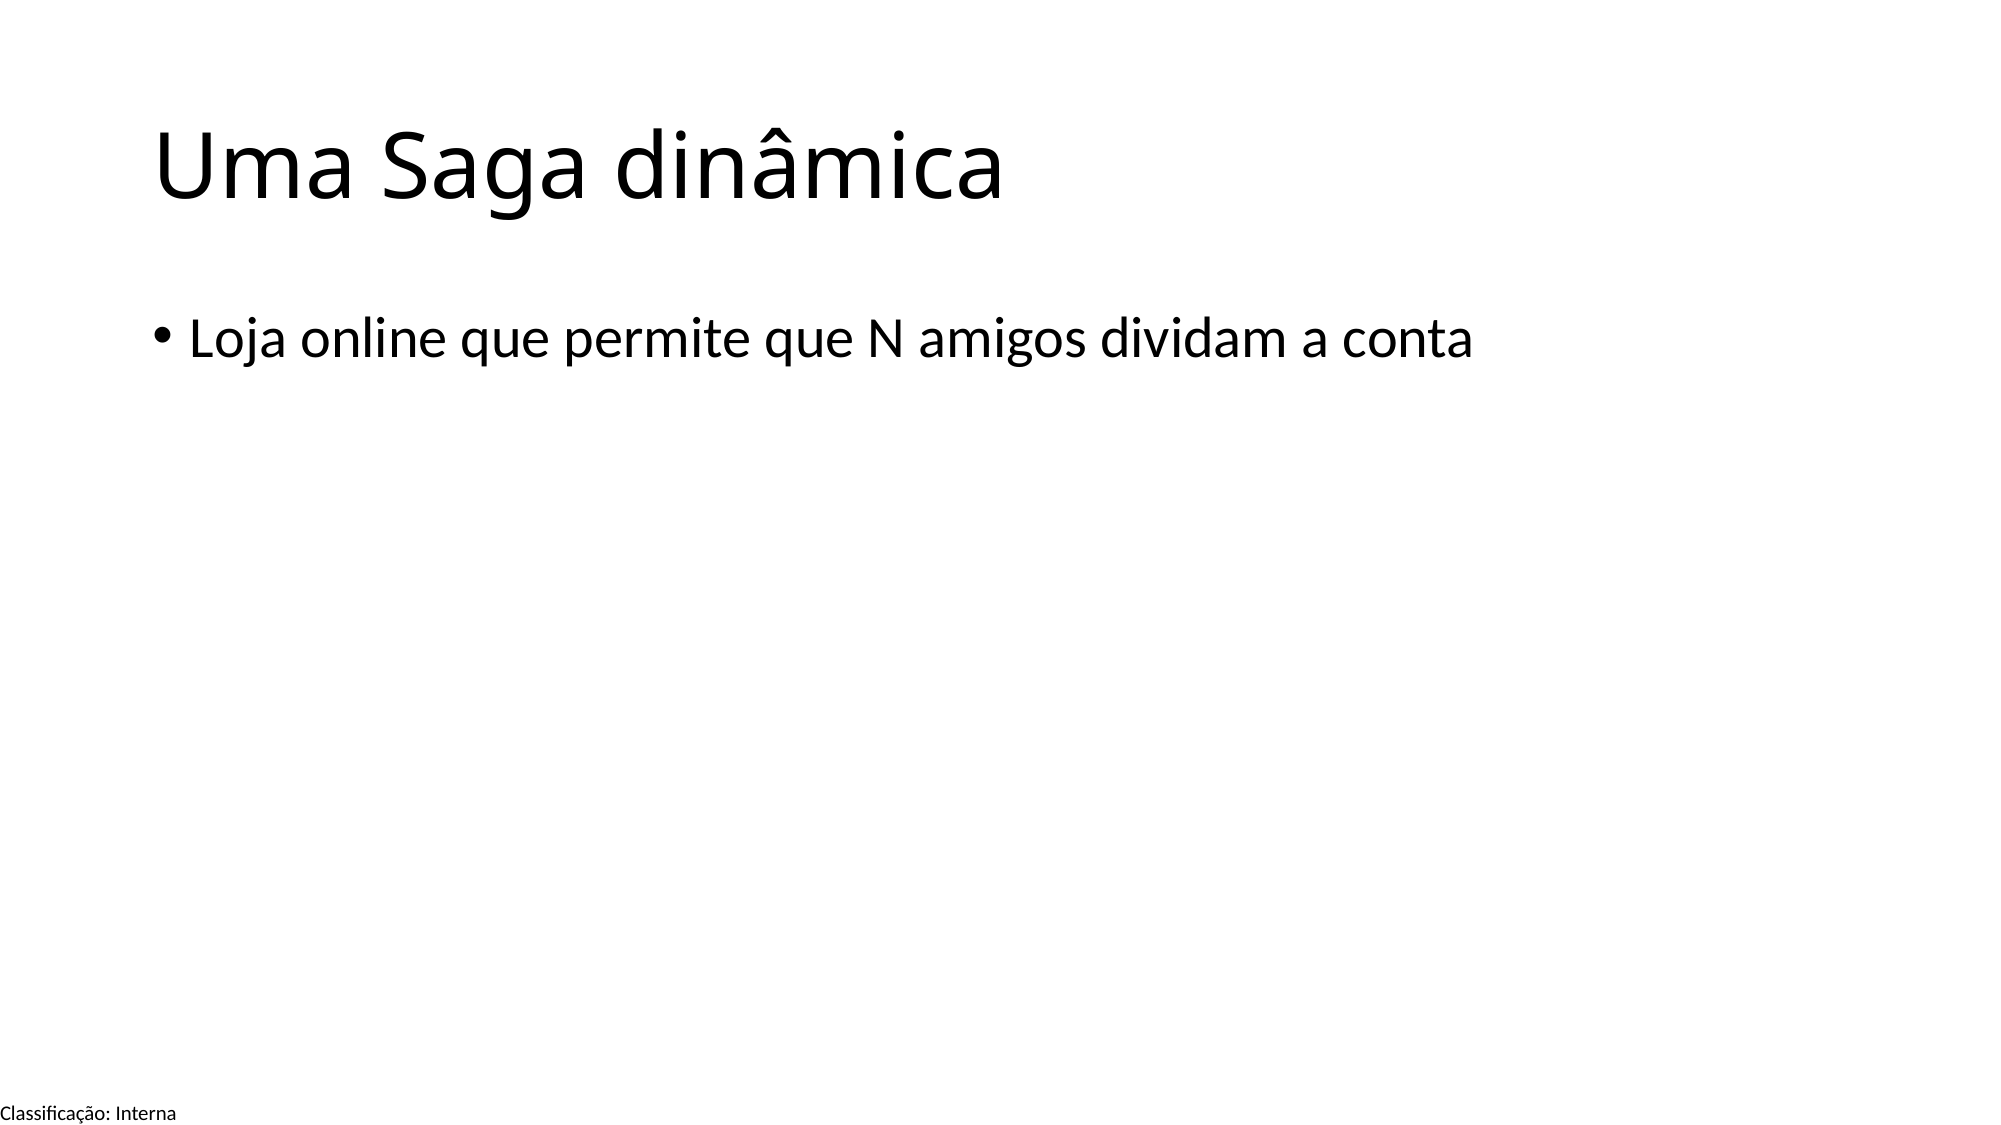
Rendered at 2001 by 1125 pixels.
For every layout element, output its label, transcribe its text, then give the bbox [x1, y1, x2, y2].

title Uma Saga dinâmica [137, 59, 1863, 278]
list Loja online que permite que N amigos dividam a conta [137, 299, 1863, 1014]
